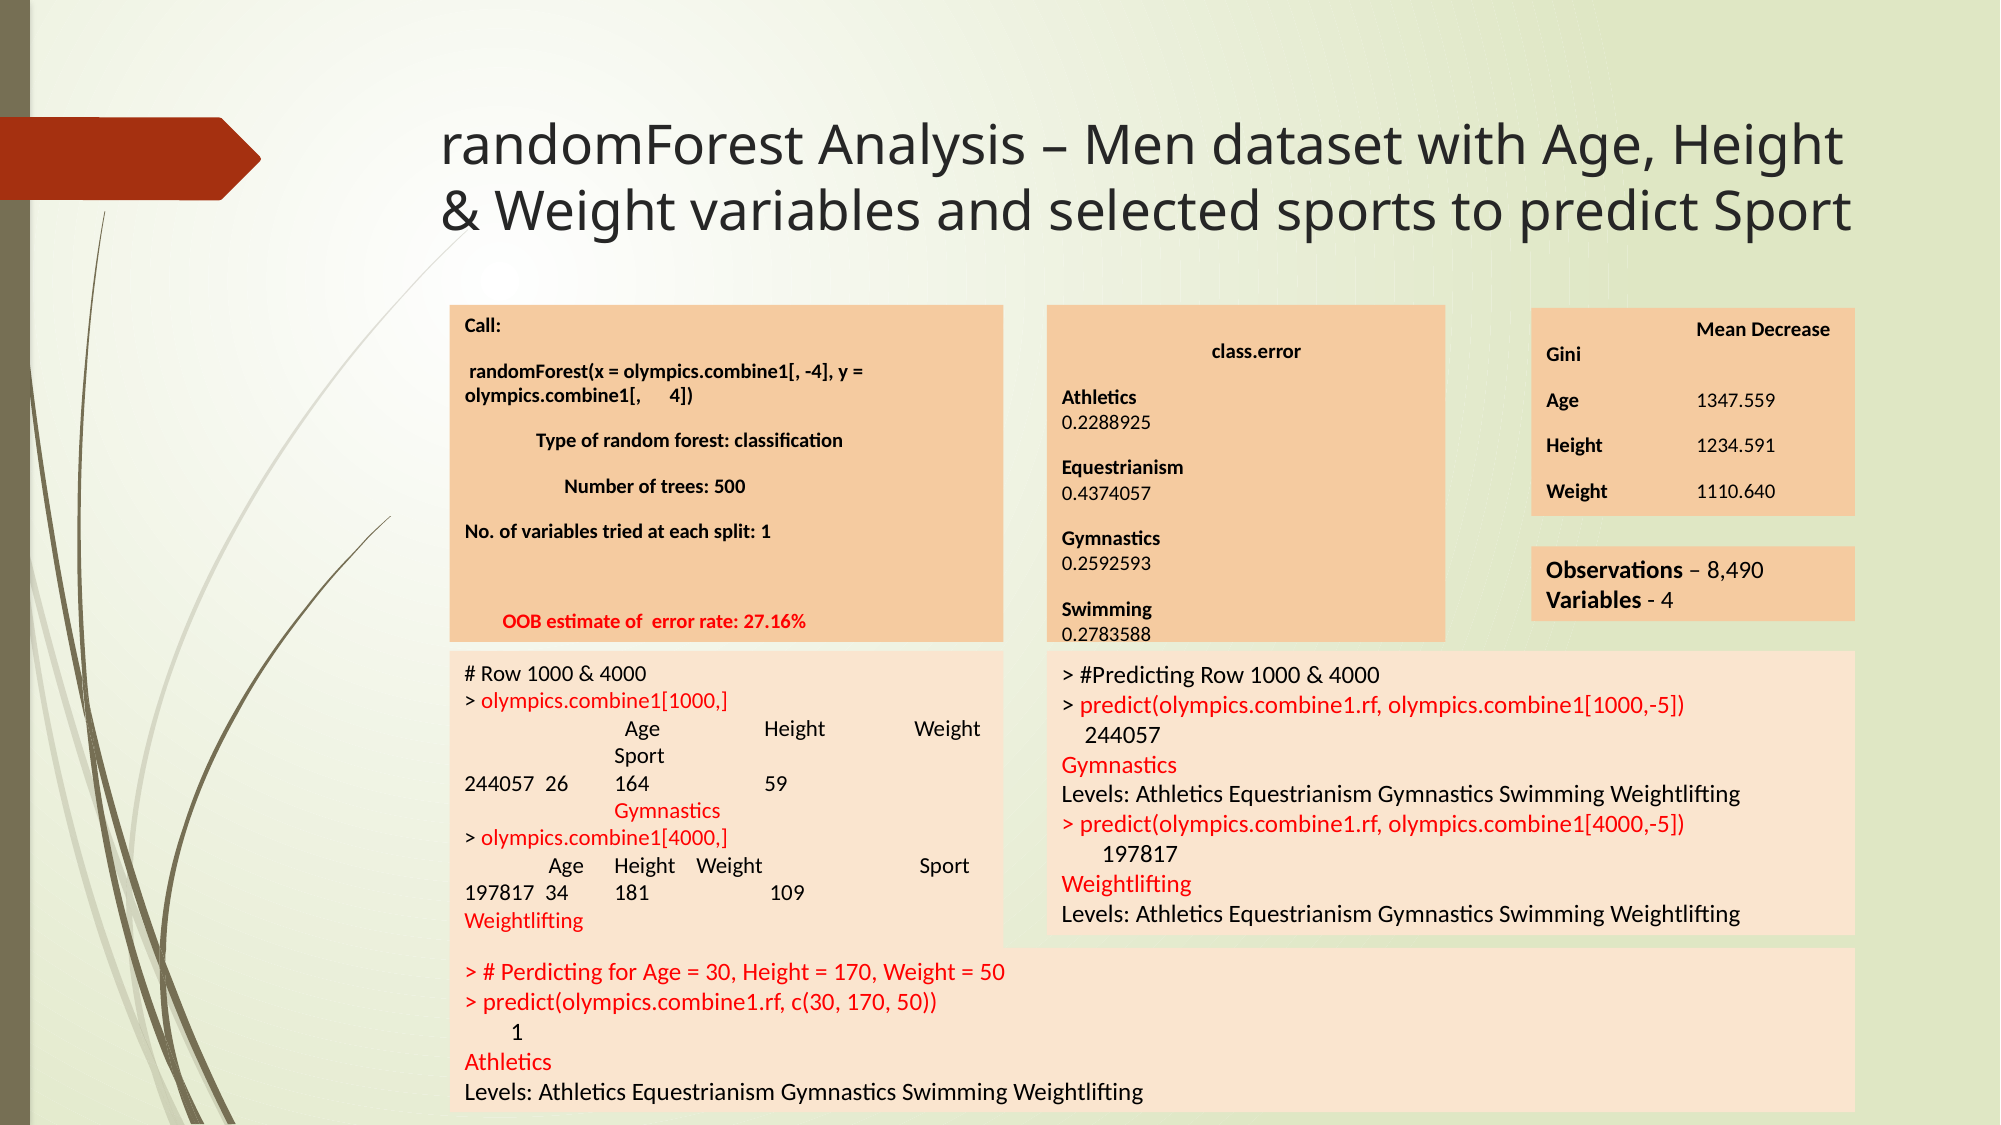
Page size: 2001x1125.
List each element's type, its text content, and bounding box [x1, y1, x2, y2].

text_box class.error Athletics 0.2288925 Equestrianism 0.4374057 Gymnastics 0.2592593 Swimming 0.2783588 Weightlifting 0.3533835 [1046, 304, 1446, 642]
text_box Call: randomForest(x = olympics.combine1[, -4], y = olympics.combine1[, 4]) Type of random forest: classification Number of trees: 500 No. of variables tried at each split: 1 OOB estimate of error rate: 27.16% [449, 304, 1004, 642]
text_box [1124, 936, 1713, 947]
text_box # Row 1000 & 4000 > olympics.combine1[1000,] Age Height Weight Sport 244057 26 164 59 Gymnastics > olympics.combine1[4000,] Age Height Weight Sport 197817 34 181 109 Weightlifting [449, 650, 1004, 947]
text_box > # Perdicting for Age = 30, Height = 170, Weight = 50 > predict(olympics.combine1.rf, c(30, 170, 50)) 1 Athletics Levels: Athletics Equestrianism Gymnastics Swimming Weightlifting [449, 947, 1855, 1113]
title randomForest Analysis – Men dataset with Age, Height & Weight variables and selected sports to predict Sport [425, 102, 1888, 313]
text_box Observations – 8,490 Variables - 4 [1531, 546, 1855, 622]
list Mean Decrease Gini Age 1347.559 Height 1234.591 Weight 1110.640 [1531, 307, 1855, 516]
text_box [1124, 350, 1713, 650]
text_box > #Predicting Row 1000 & 4000 > predict(olympics.combine1.rf, olympics.combine1[1000,-5]) 244057 Gymnastics Levels: Athletics Equestrianism Gymnastics Swimming Weightlifting > predict(olympics.combine1.rf, olympics.combine1[4000,-5]) 197817 Weightlifting Levels: Athletics Equestrianism Gymnastics Swimming Weightlifting [1046, 650, 1855, 936]
